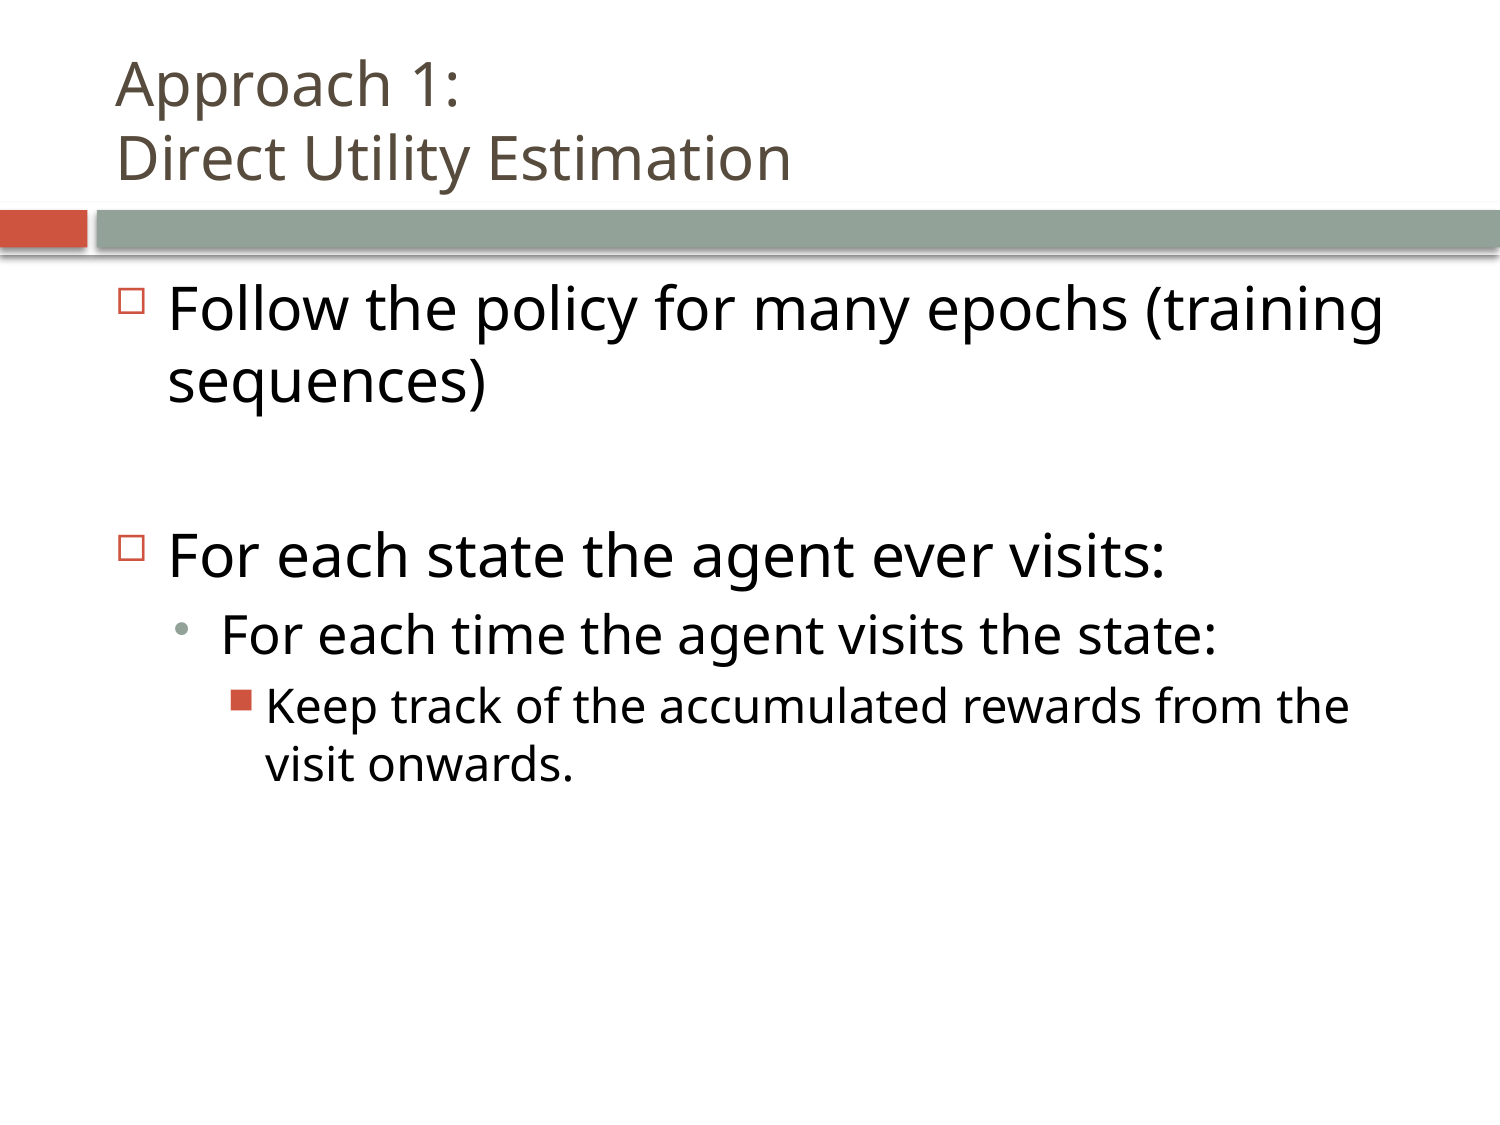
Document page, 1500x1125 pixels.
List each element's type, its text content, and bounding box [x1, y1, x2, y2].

text_box Approach 1: Direct Utility Estimation [100, 37, 1438, 200]
text_box Follow the policy for many epochs (training sequences) For each state the agent ever visits: For each time the agent visits the state: Keep track of the accumulated rewards from the visit onwards. [100, 262, 1438, 1075]
